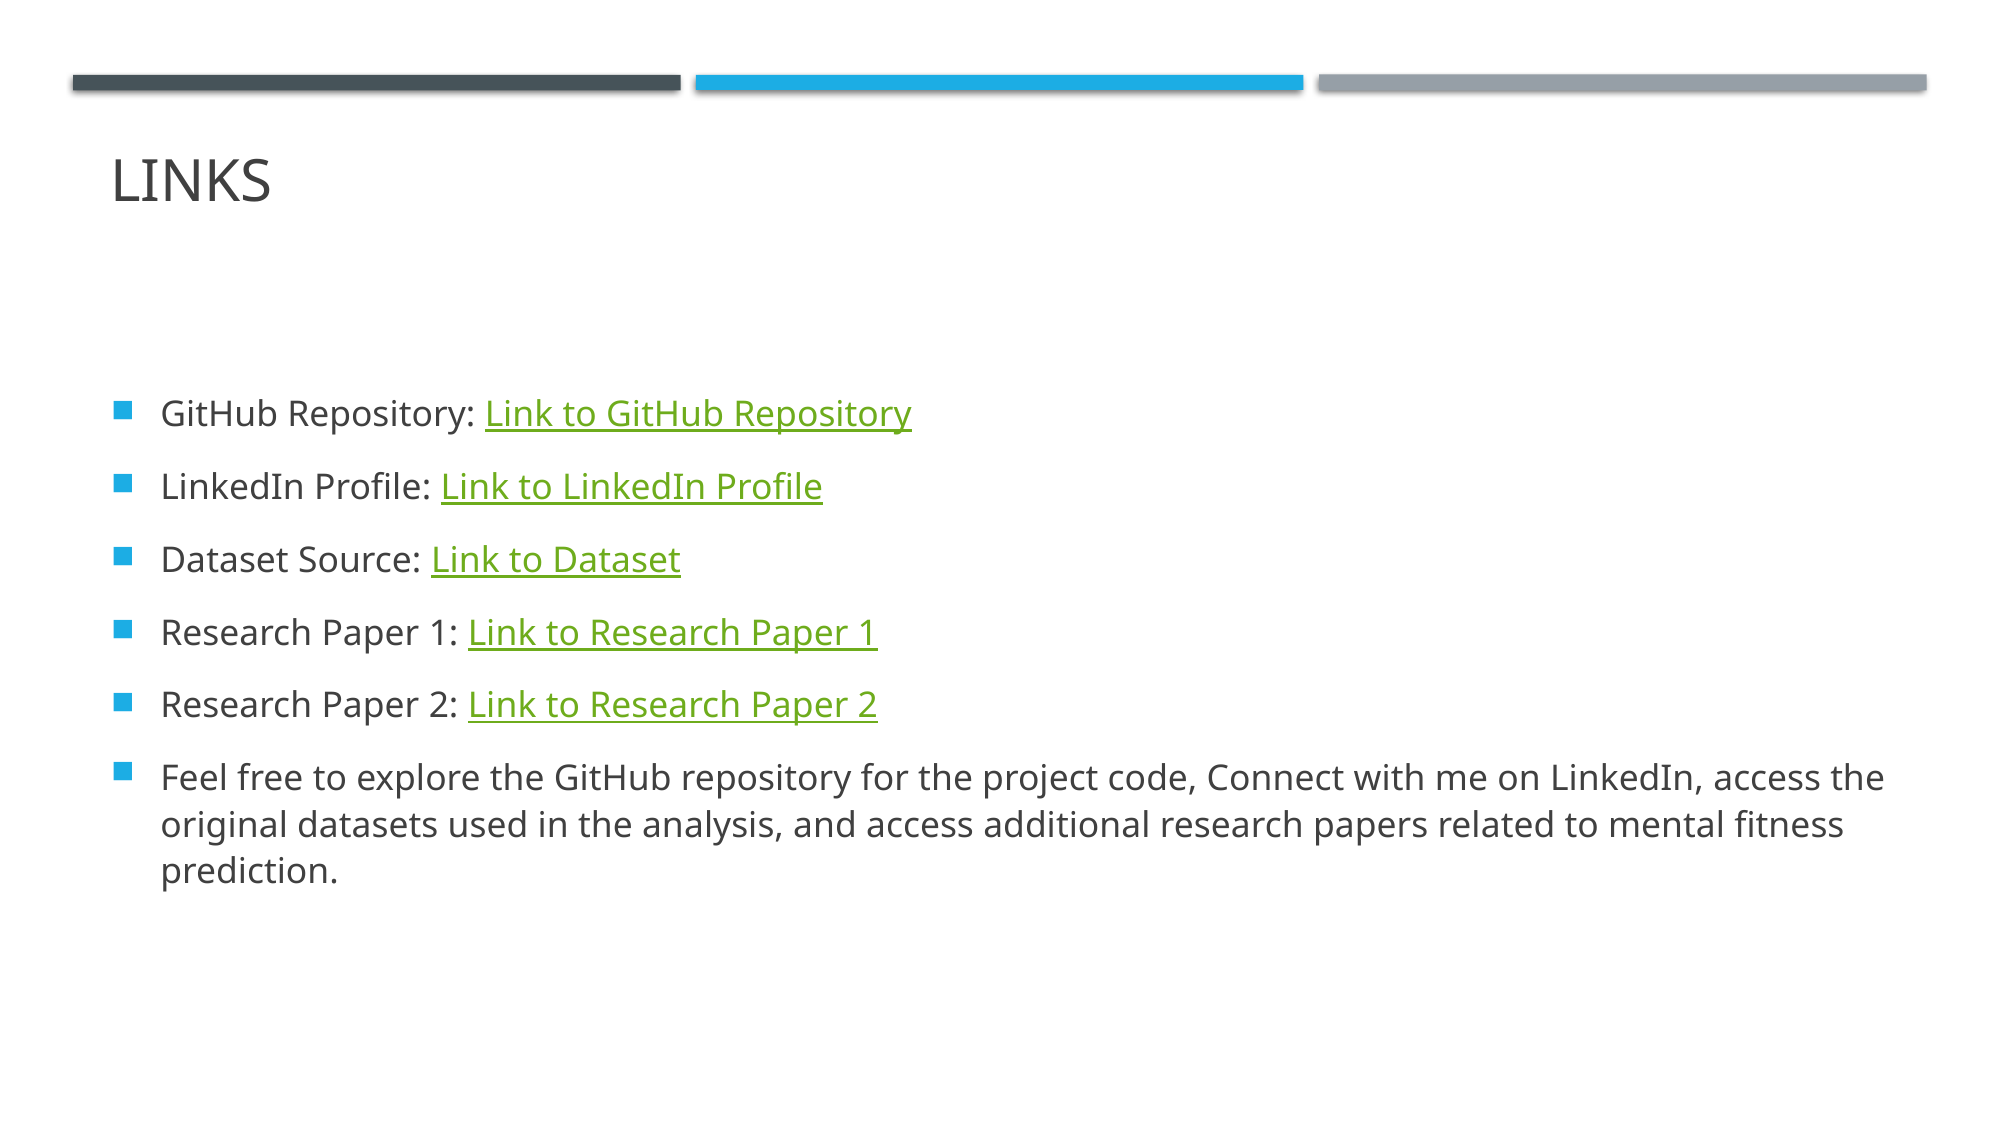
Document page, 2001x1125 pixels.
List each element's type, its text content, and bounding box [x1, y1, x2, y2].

title links [95, 81, 1905, 276]
list GitHub Repository: Link to GitHub Repository LinkedIn Profile: Link to LinkedIn Profile Dataset Source: Link to Dataset Research Paper 1: Link to Research Paper 1 Research Paper 2: Link to Research Paper 2 Feel free to explore the GitHub repository for the project code, Connect with me on LinkedIn, access the original datasets used in the analysis, and access additional research papers related to mental fitness prediction. [95, 340, 1905, 937]
